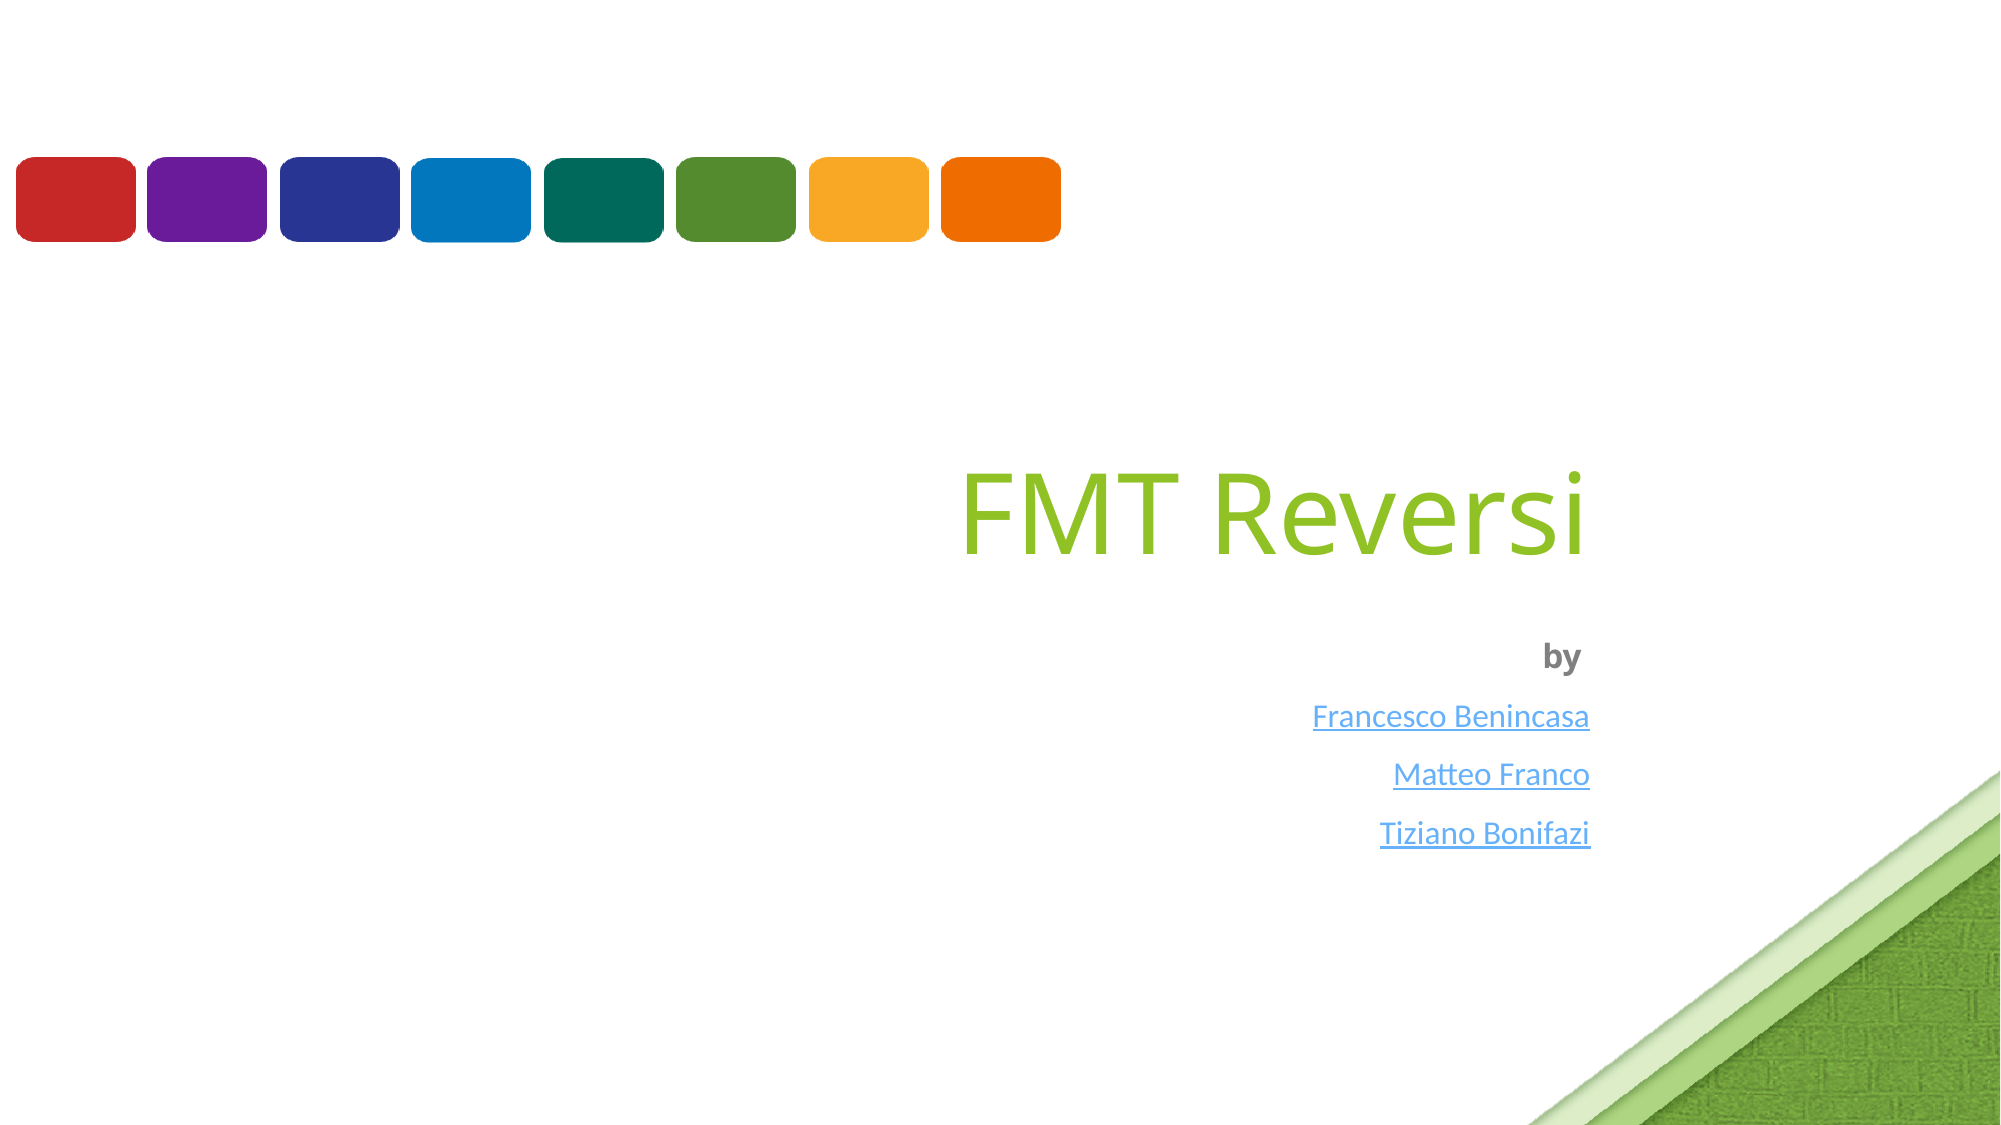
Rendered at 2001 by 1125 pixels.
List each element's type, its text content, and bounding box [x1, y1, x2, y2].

text_box by Francesco Benincasa Matteo Franco Tiziano Bonifazi [331, 627, 1606, 860]
picture [0, 0, 2001, 1125]
text_box FMT Reversi [343, 314, 1606, 585]
